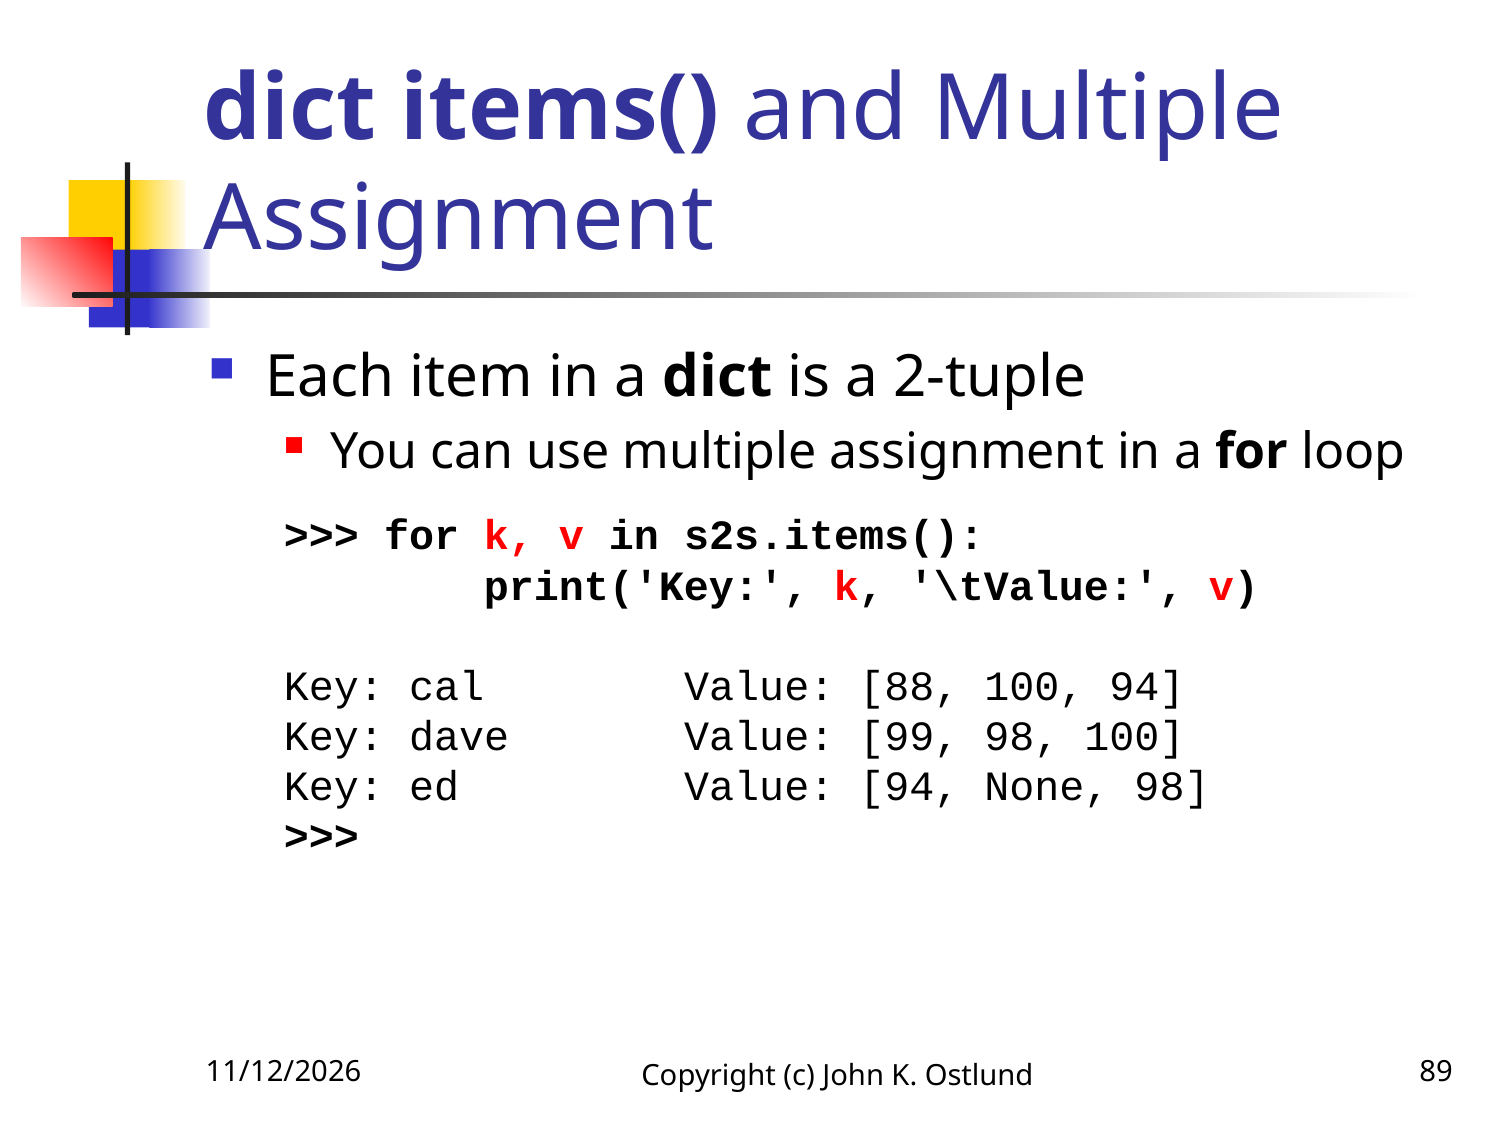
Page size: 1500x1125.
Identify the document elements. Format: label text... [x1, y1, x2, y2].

footer Copyright (c) John K. Ostlund [599, 1023, 1076, 1100]
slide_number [190, 1023, 504, 1100]
title dict items() and Multiple Assignment [188, 35, 1468, 275]
slide_number 89 [1154, 1023, 1468, 1100]
list Each item in a dict is a 2-tuple You can use multiple assignment in a for loop >>> for k, v in s2s.items(): print('Key:', k, '\tValue:', v) Key: cal Value: [88, 100, 94] Key: dave Value: [99, 98, 100] Key: ed Value: [94, None, 98] >>> [193, 331, 1469, 1006]
